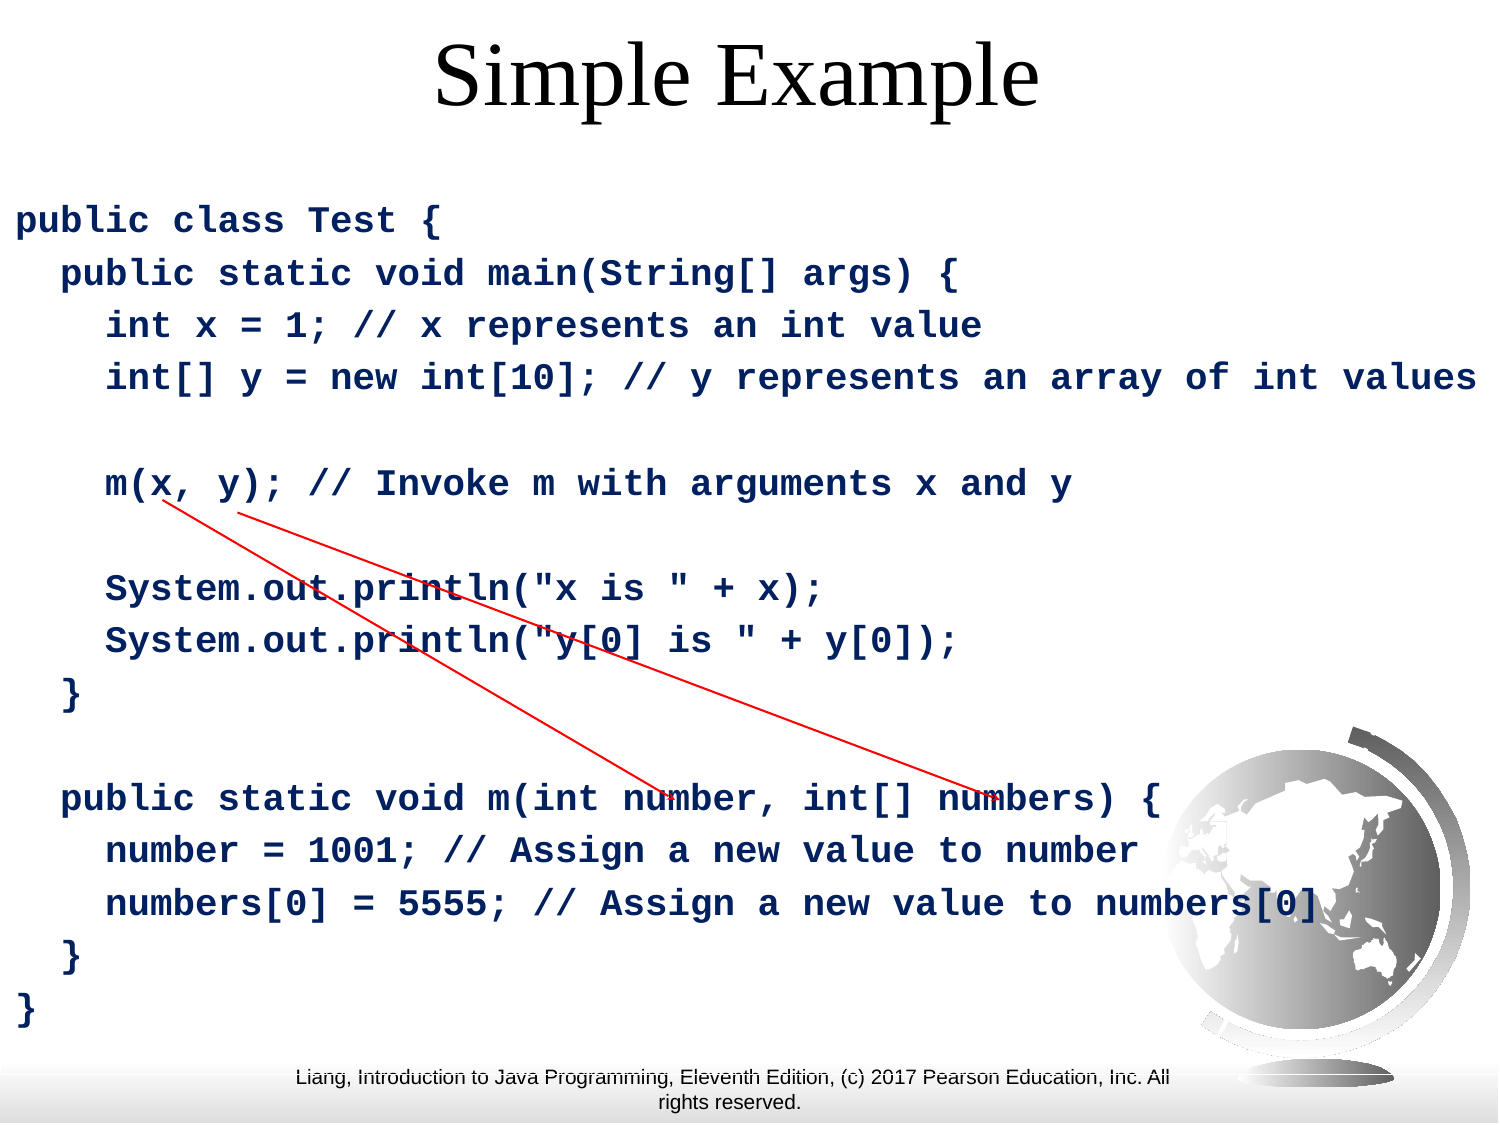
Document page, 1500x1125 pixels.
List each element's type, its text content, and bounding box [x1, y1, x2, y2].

title Simple Example [99, 24, 1375, 113]
text_box [237, 512, 1000, 801]
list public class Test { public static void main(String[] args) { int x = 1; // x represents an int value int[] y = new int[10]; // y represents an array of int values m(x, y); // Invoke m with arguments x and y System.out.println("x is " + x); System.out.println("y[0] is " + y[0]); } public static void m(int number, int[] numbers) { number = 1001; // Assign a new value to number numbers[0] = 5555; // Assign a new value to numbers[0] } } [0, 187, 1500, 1075]
text_box [162, 499, 676, 800]
slide_number [1074, 1075, 1388, 1125]
